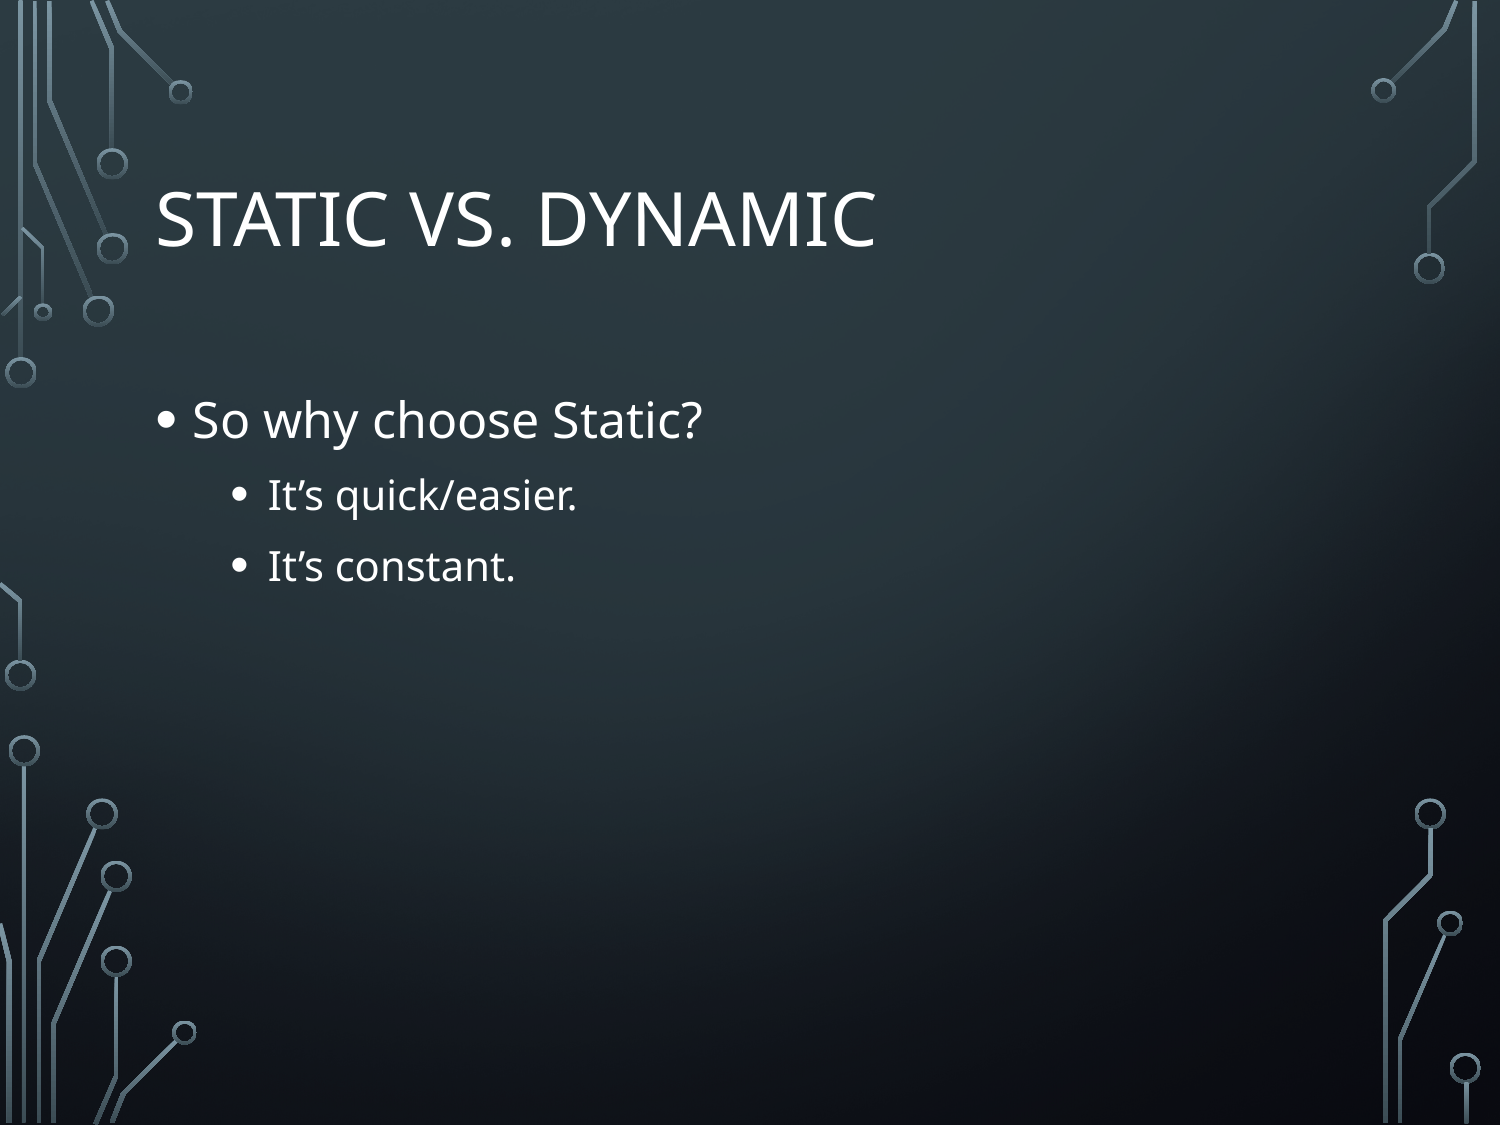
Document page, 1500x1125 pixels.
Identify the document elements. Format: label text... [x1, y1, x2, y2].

list So why choose Static? It’s quick/easier. It’s constant. [140, 369, 1360, 950]
title Static vs. Dynamic [140, 101, 1360, 344]
